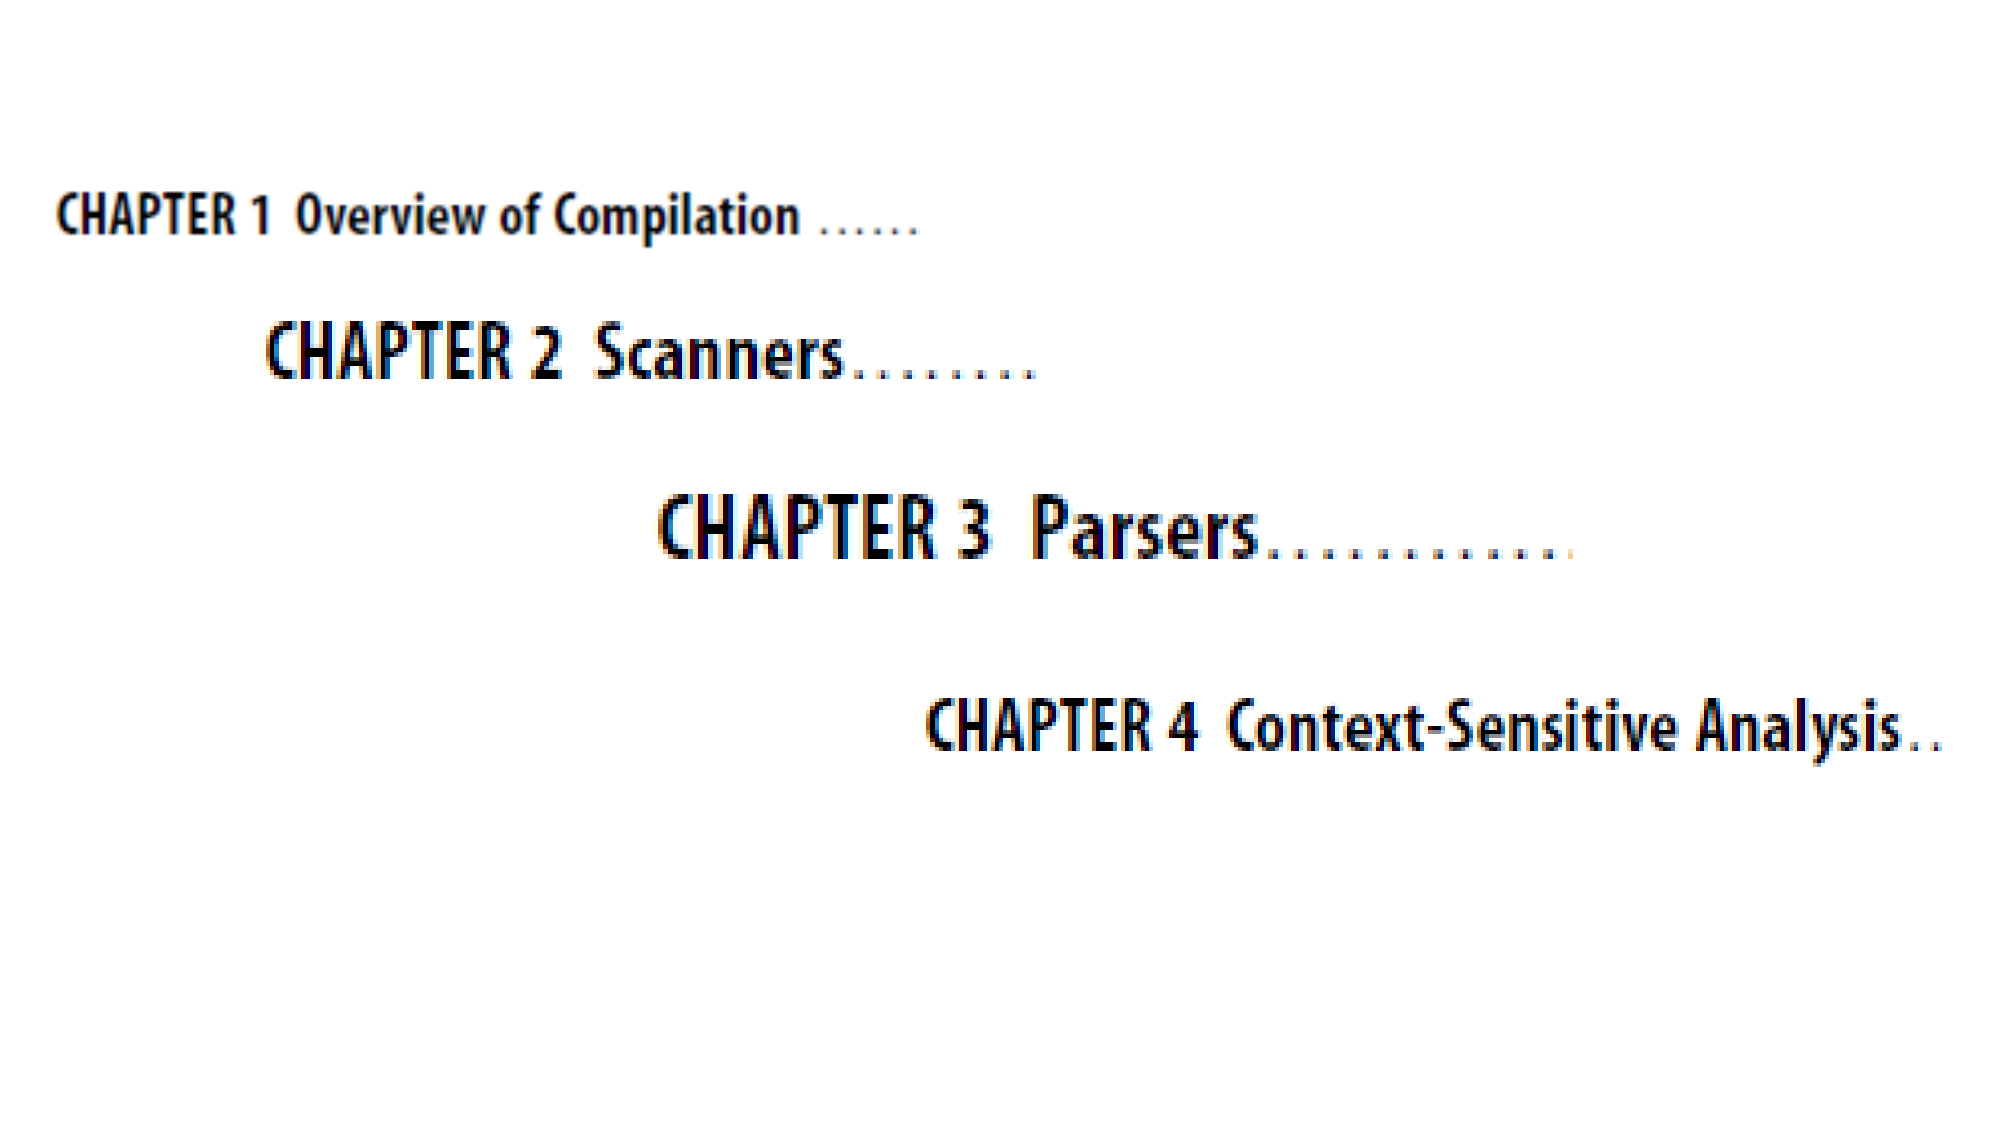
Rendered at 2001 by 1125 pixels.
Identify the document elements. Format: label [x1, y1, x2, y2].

text_box [0, 138, 920, 281]
text_box [213, 273, 1045, 415]
text_box [608, 439, 1573, 610]
text_box [850, 633, 1947, 804]
